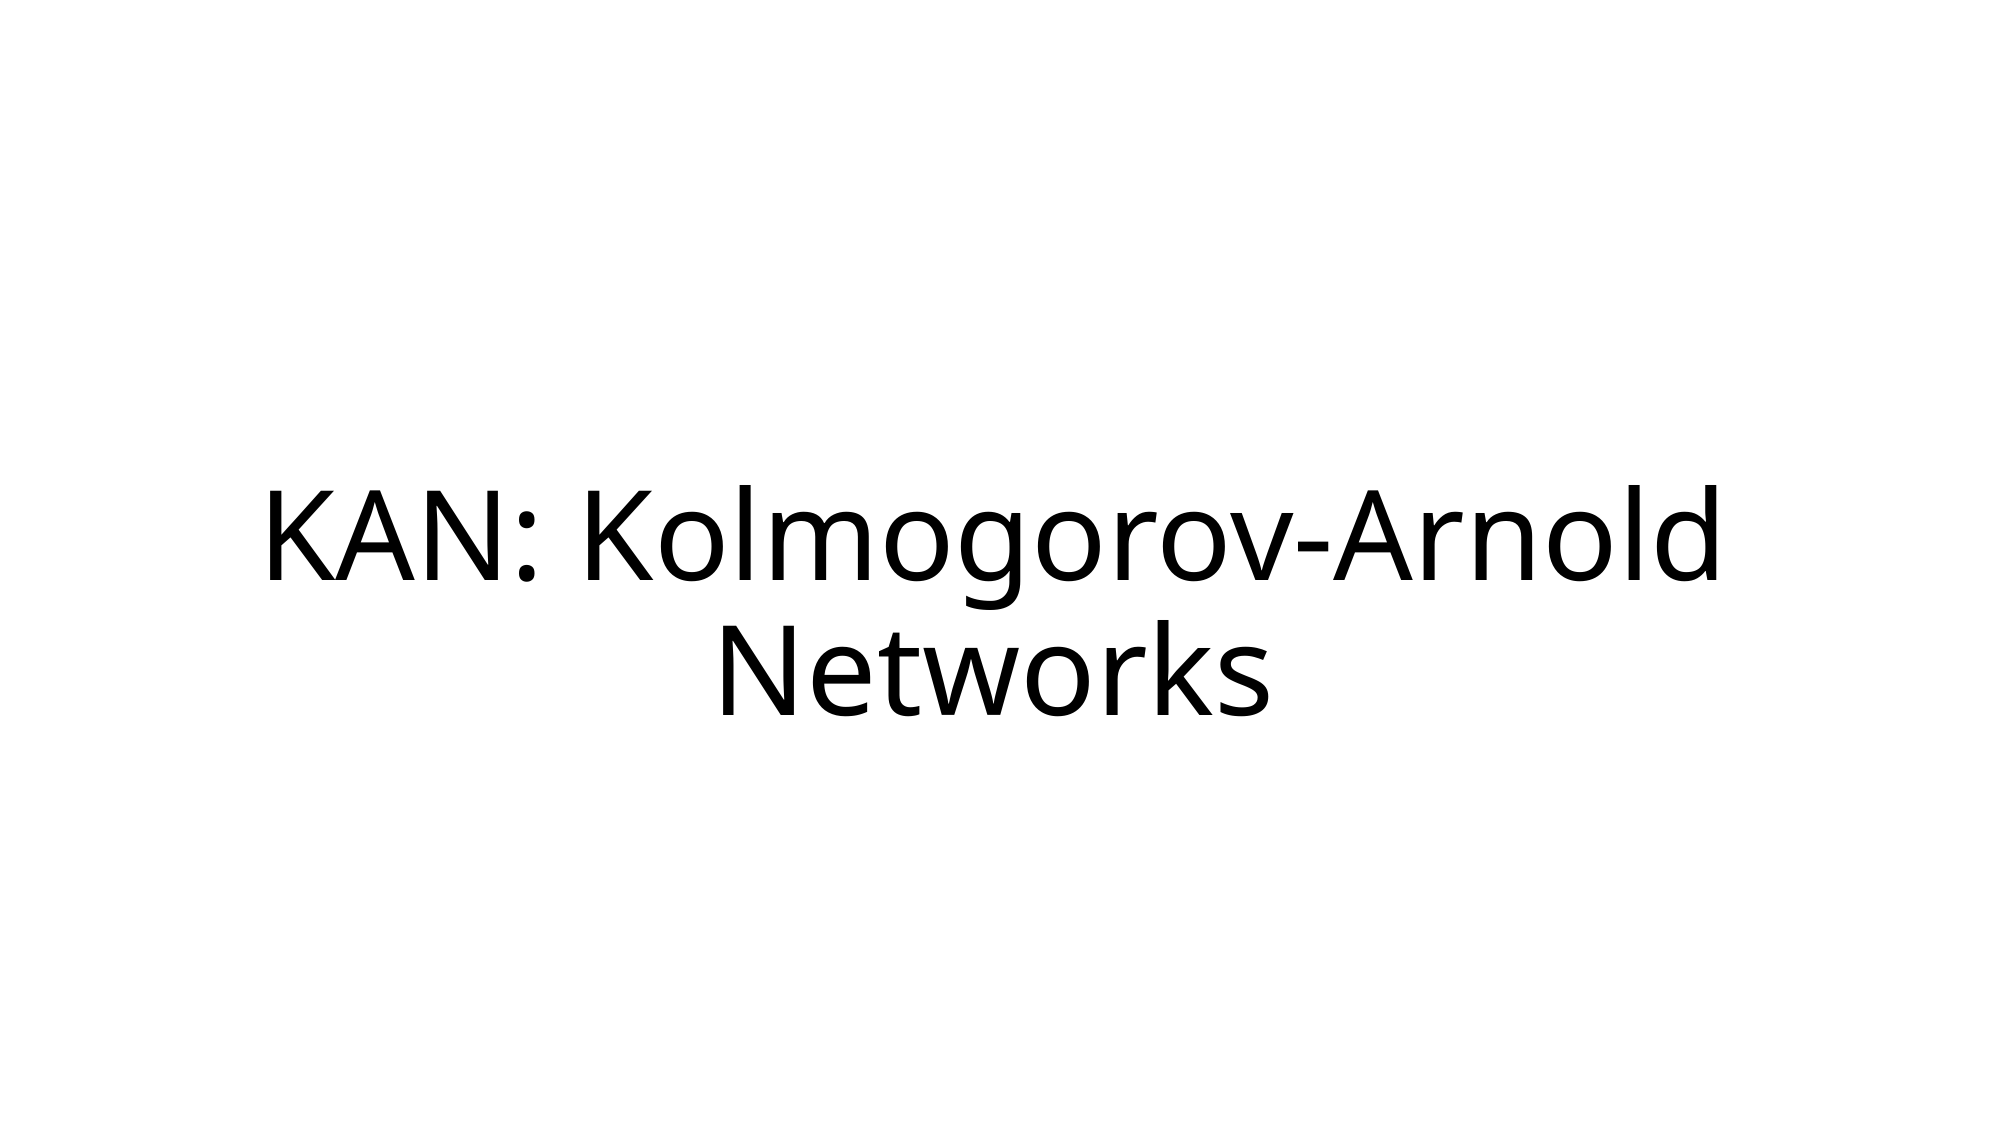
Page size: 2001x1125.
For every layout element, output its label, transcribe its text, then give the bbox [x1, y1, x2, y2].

title KAN: Kolmogorov-Arnold Networks [243, 358, 1744, 751]
